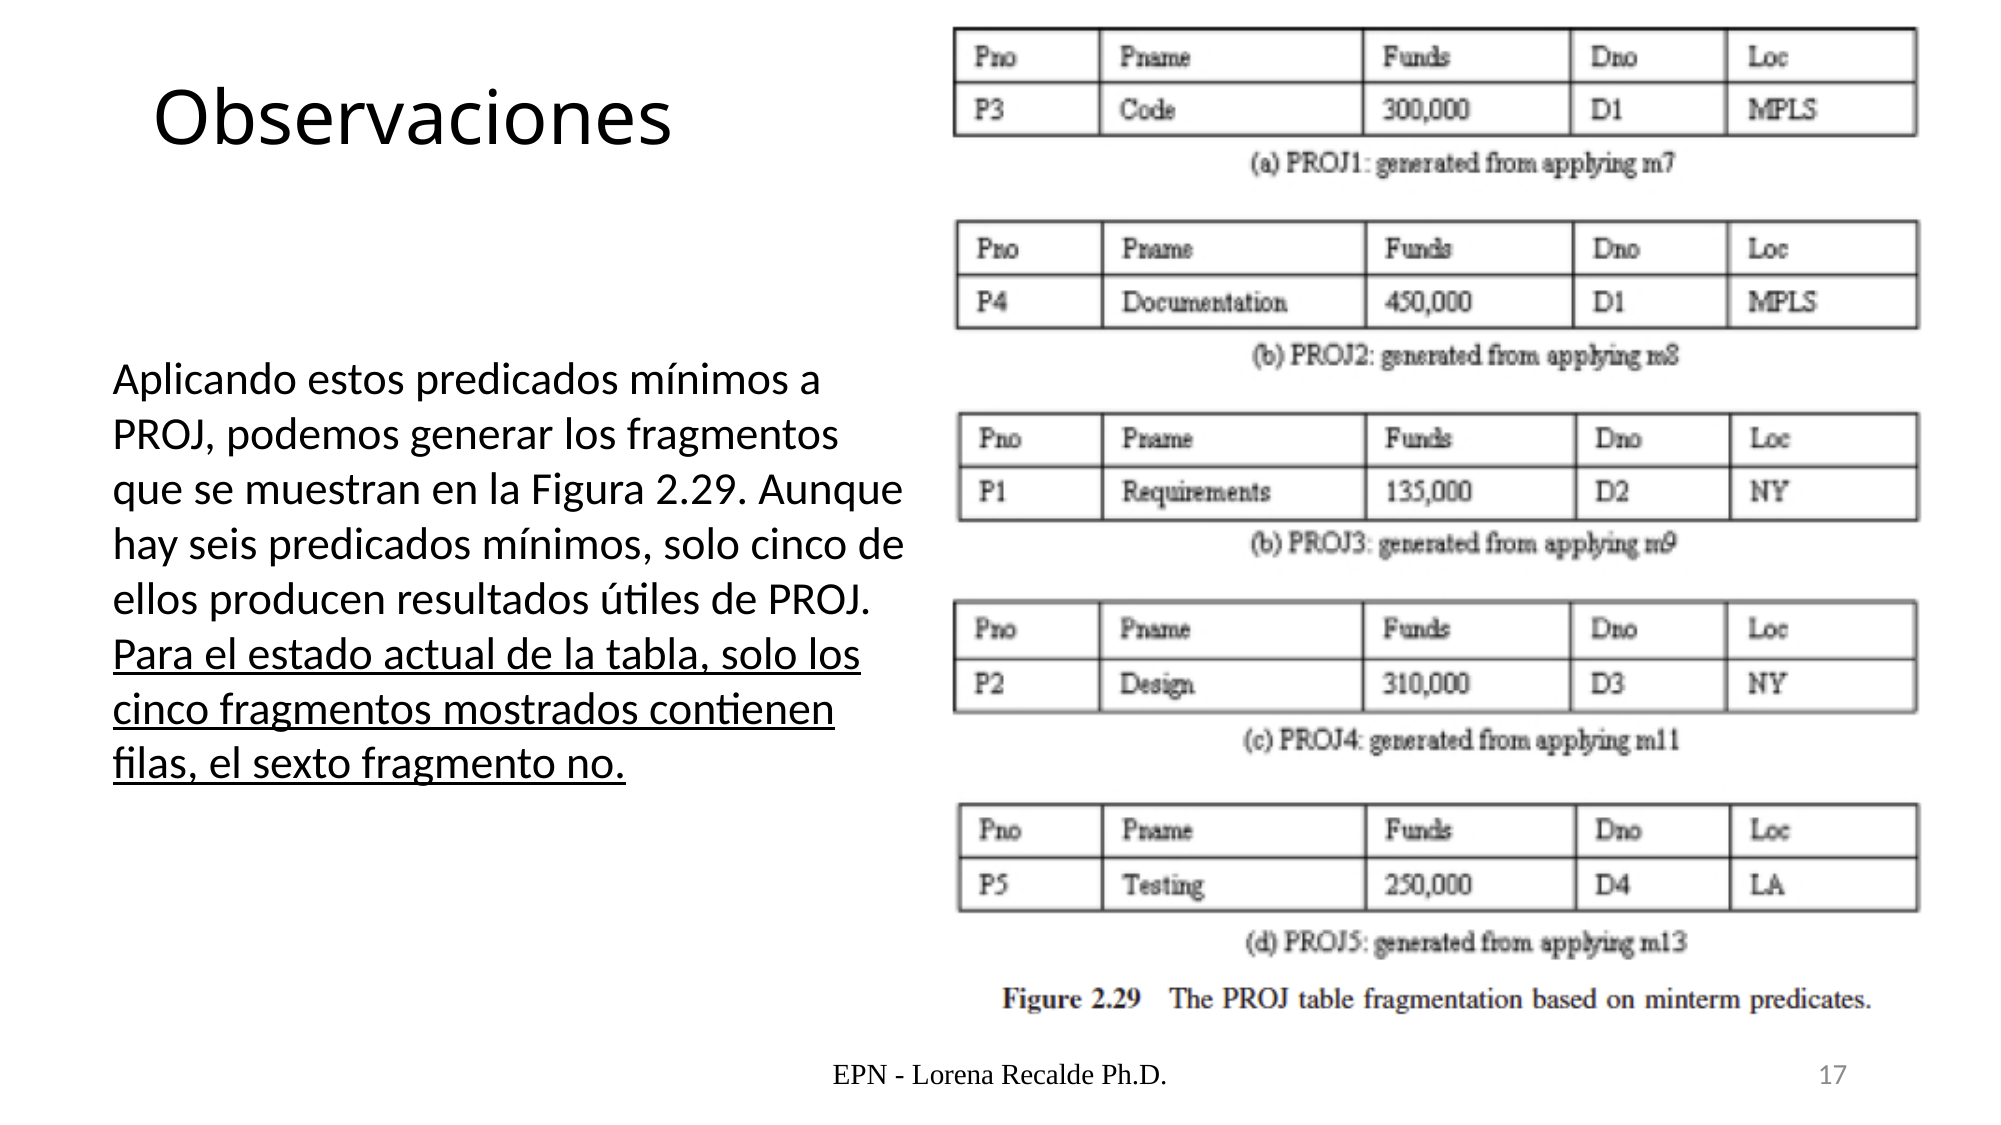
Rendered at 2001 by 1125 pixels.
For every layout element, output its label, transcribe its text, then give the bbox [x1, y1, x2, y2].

title Observaciones [137, 71, 944, 168]
slide_number 17 [1412, 1042, 1863, 1103]
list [944, 18, 1929, 1018]
text_box Aplicando estos predicados mínimos a PROJ, podemos generar los fragmentos que se muestran en la Figura 2.29. Aunque hay seis predicados mínimos, solo cinco de ellos producen resultados útiles de PROJ. Para el estado actual de la tabla, solo los cinco fragmentos mostrados contienen filas, el sexto fragmento no. [97, 340, 923, 796]
footer EPN - Lorena Recalde Ph.D. [662, 1042, 1338, 1103]
